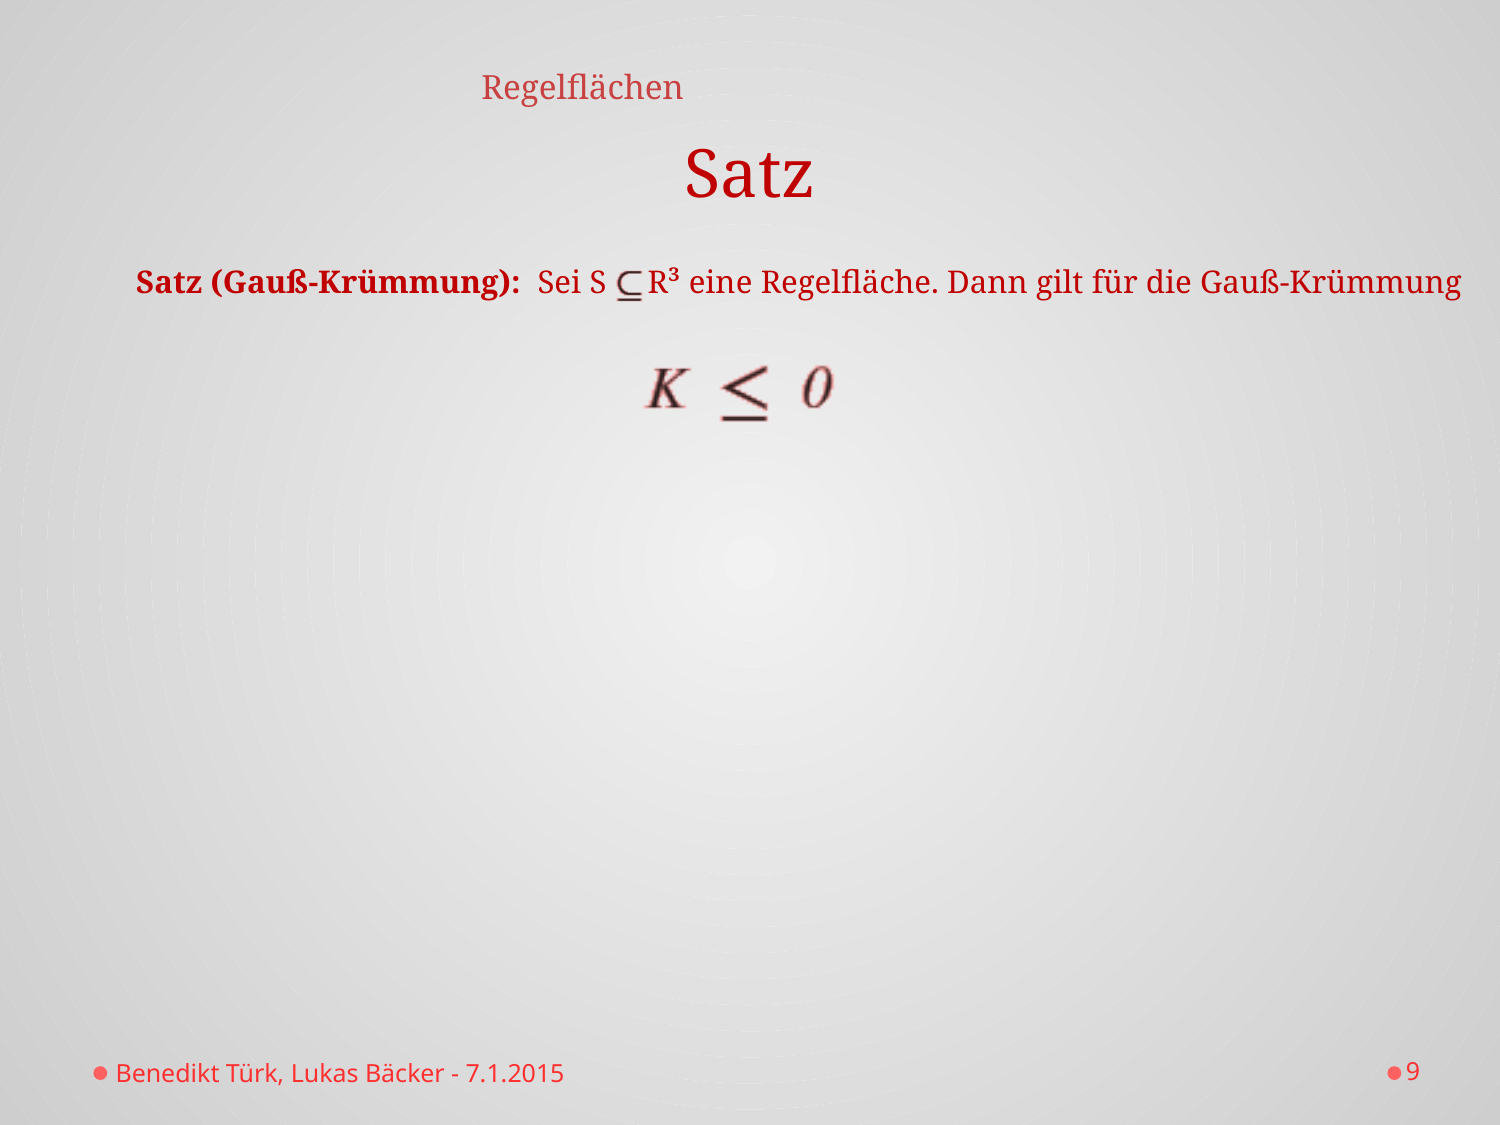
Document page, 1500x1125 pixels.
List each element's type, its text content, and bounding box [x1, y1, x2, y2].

text_box Klassen von Flächen - Regelflächen [466, 30, 1034, 114]
footer Benedikt Türk, Lukas Bäcker - 7.1.2015 [108, 1042, 632, 1103]
text_box Satz (Gauß-Krümmung): Sei S R³ eine Regelfläche. Dann gilt für die Gauß-Krümmung [121, 255, 1486, 308]
slide_number 9 [1401, 1042, 1494, 1103]
text_box Satz [669, 123, 831, 219]
picture [607, 260, 651, 310]
picture [634, 348, 845, 439]
